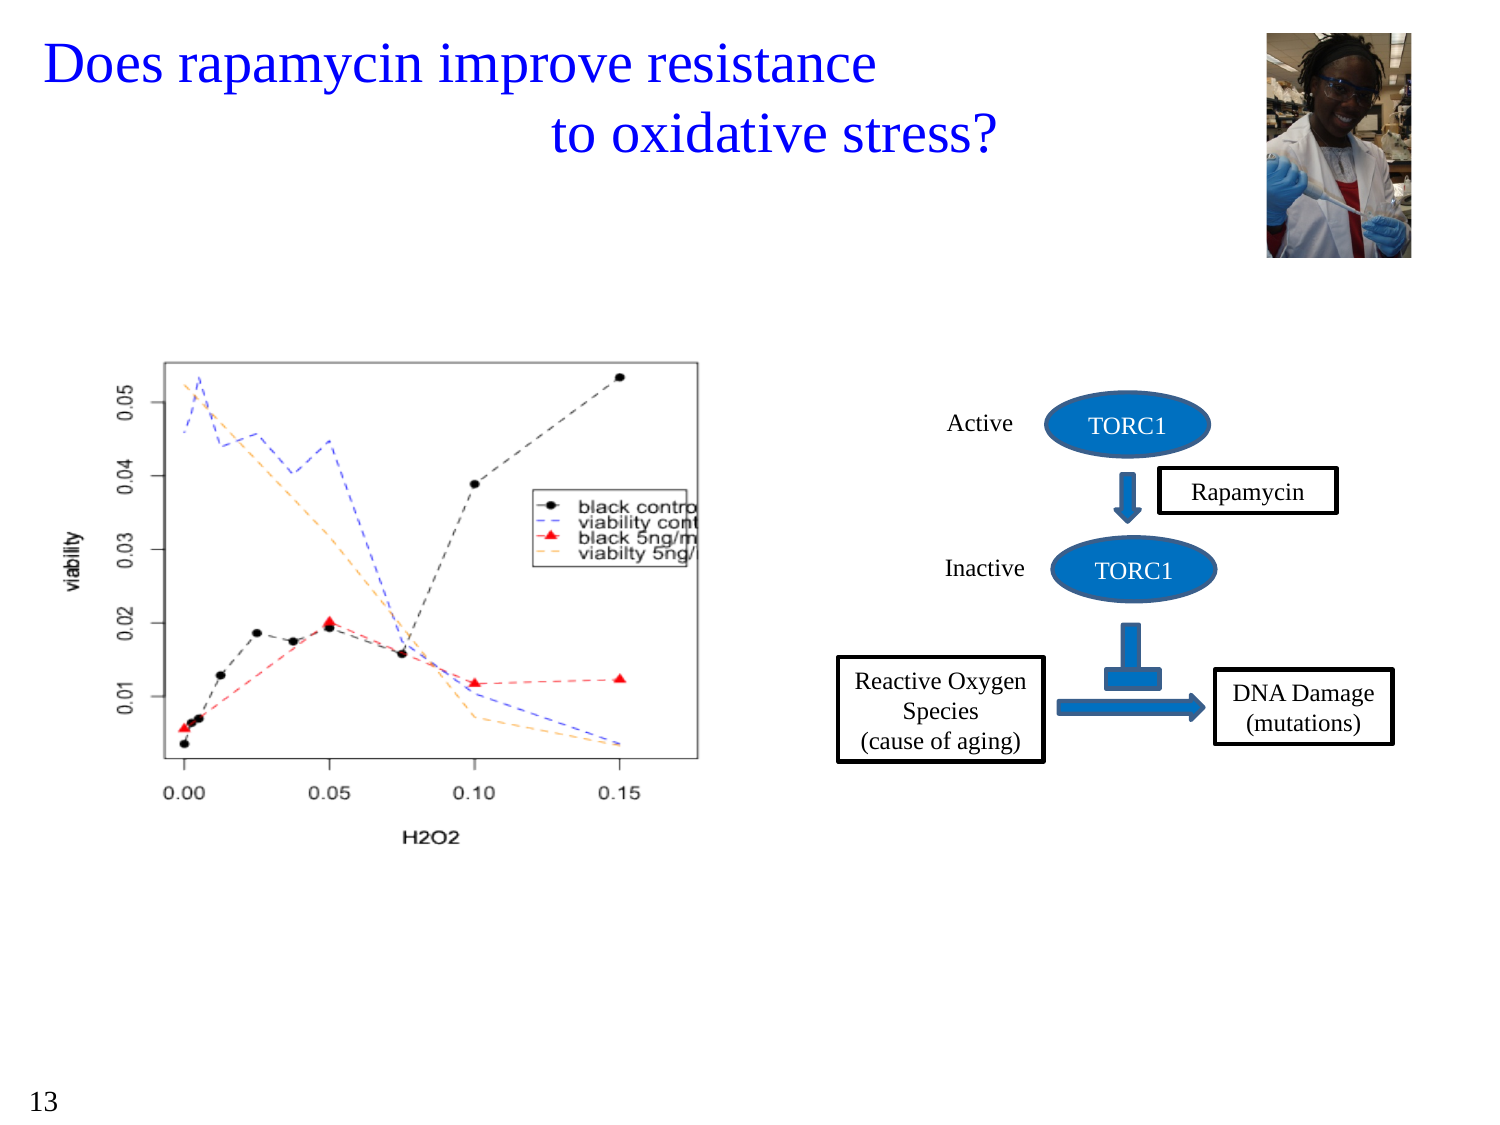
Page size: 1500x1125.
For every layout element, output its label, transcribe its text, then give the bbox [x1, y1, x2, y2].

text_box [1105, 669, 1160, 689]
text_box Inactive [926, 543, 1044, 589]
text_box Active [926, 398, 1034, 444]
text_box TORC1 [1052, 537, 1216, 602]
text_box [1115, 474, 1140, 522]
picture [1266, 32, 1412, 259]
text_box Rapamycin [1159, 468, 1337, 513]
text_box Reactive Oxygen Species (cause of aging) [838, 656, 1044, 762]
picture [56, 272, 754, 872]
text_box [1058, 694, 1204, 721]
text_box DNA Damage (mutations) [1214, 669, 1393, 745]
text_box [1122, 624, 1139, 669]
title Does rapamycin improve resistance to oxidative stress? [0, 0, 1425, 188]
text_box TORC1 [1046, 392, 1210, 457]
